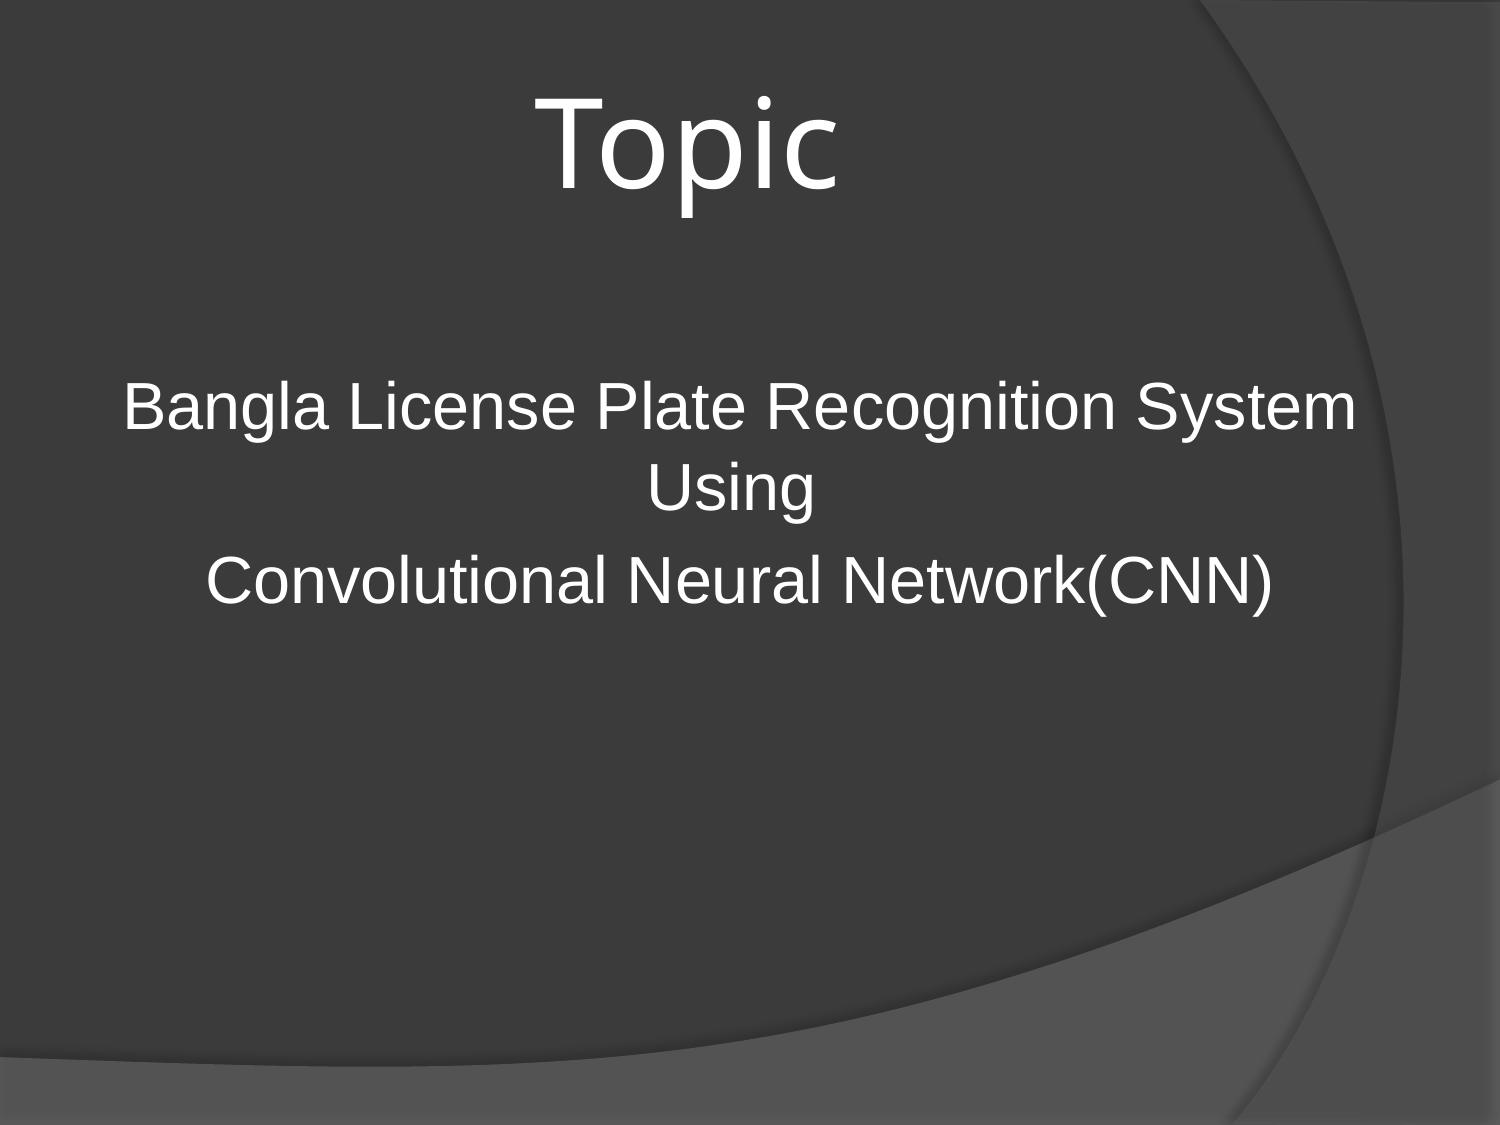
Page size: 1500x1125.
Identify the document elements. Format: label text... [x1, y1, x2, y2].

list Bangla License Plate Recognition System Using Convolutional Neural Network(CNN) [75, 262, 1400, 1005]
title Topic [75, 45, 1300, 233]
